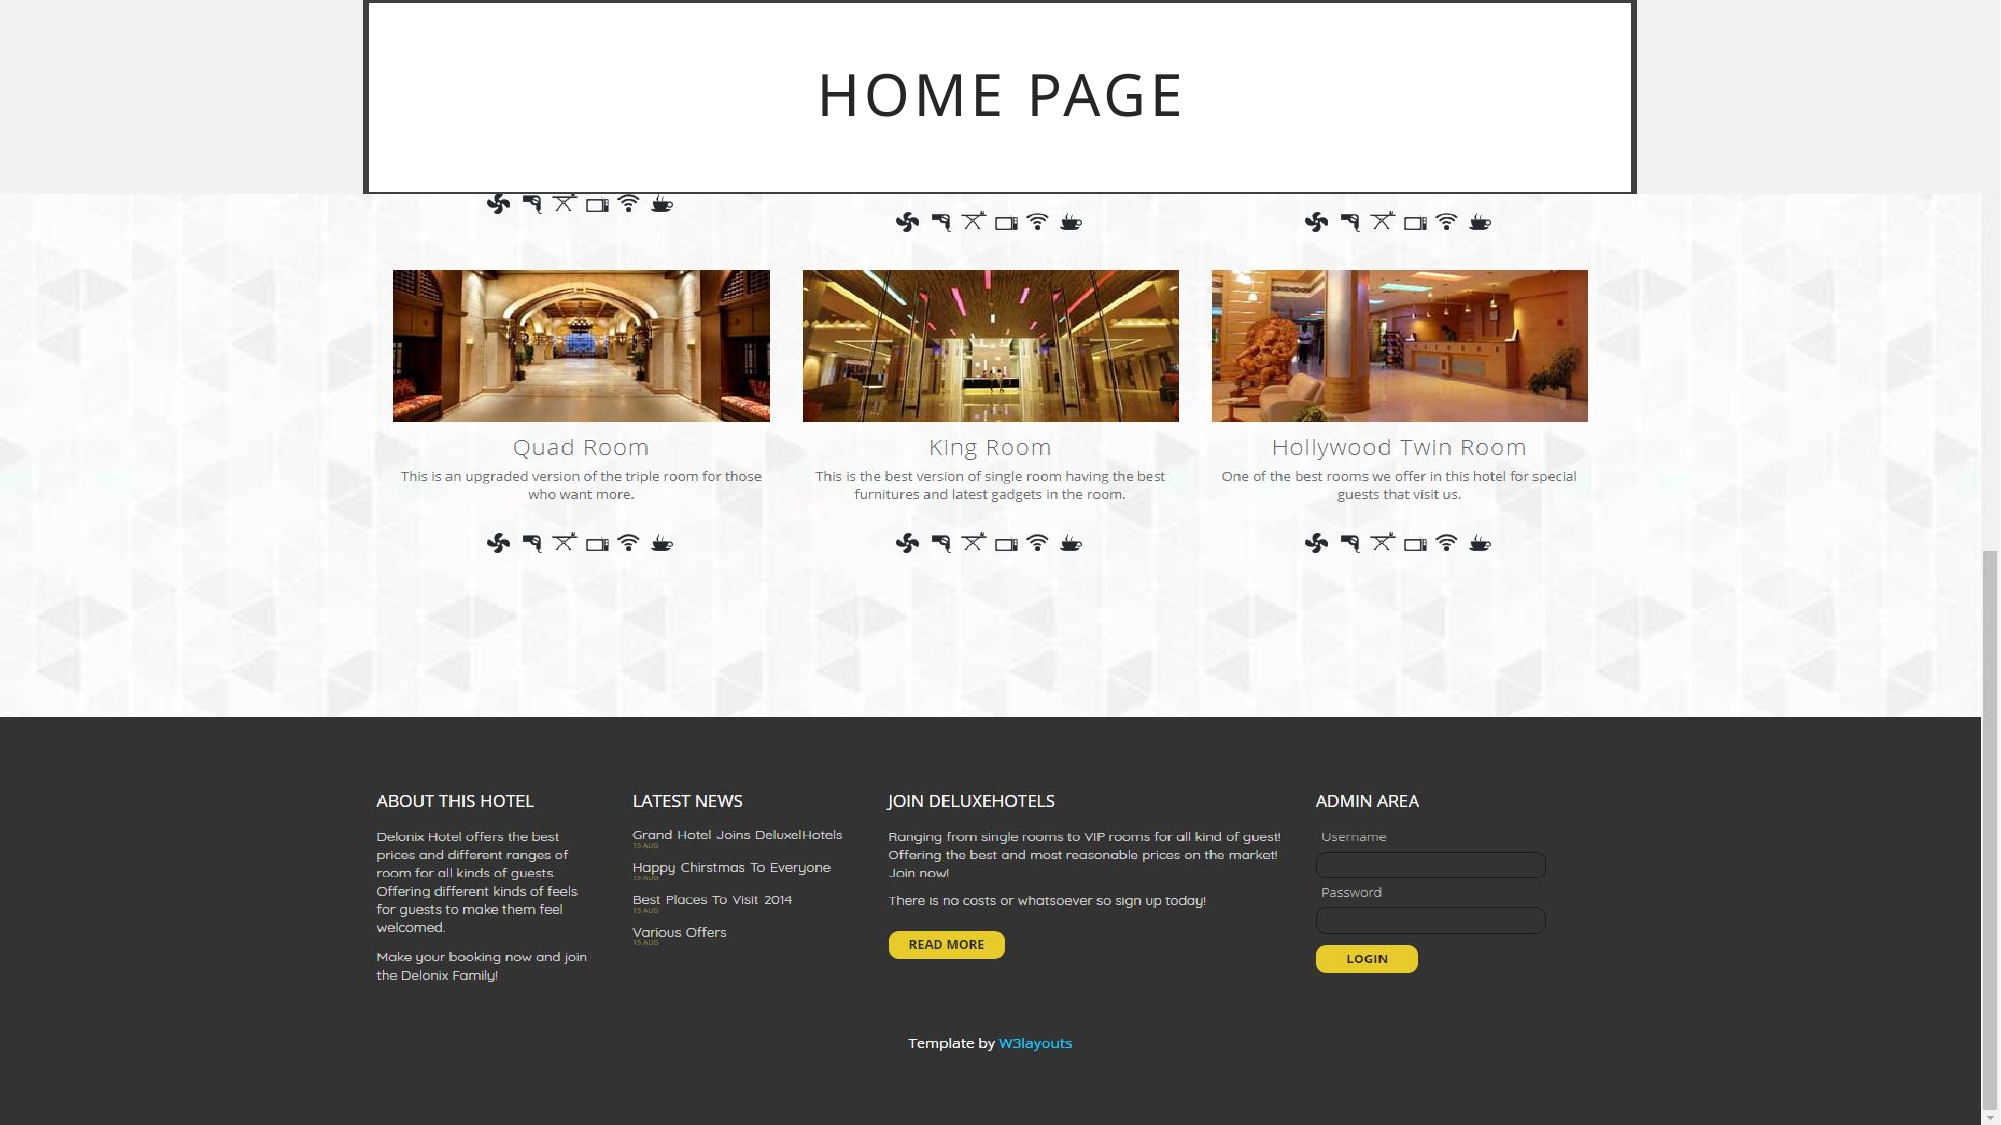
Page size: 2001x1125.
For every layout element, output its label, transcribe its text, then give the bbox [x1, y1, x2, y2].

picture [0, 194, 2000, 1125]
title Home page [363, 0, 1637, 194]
